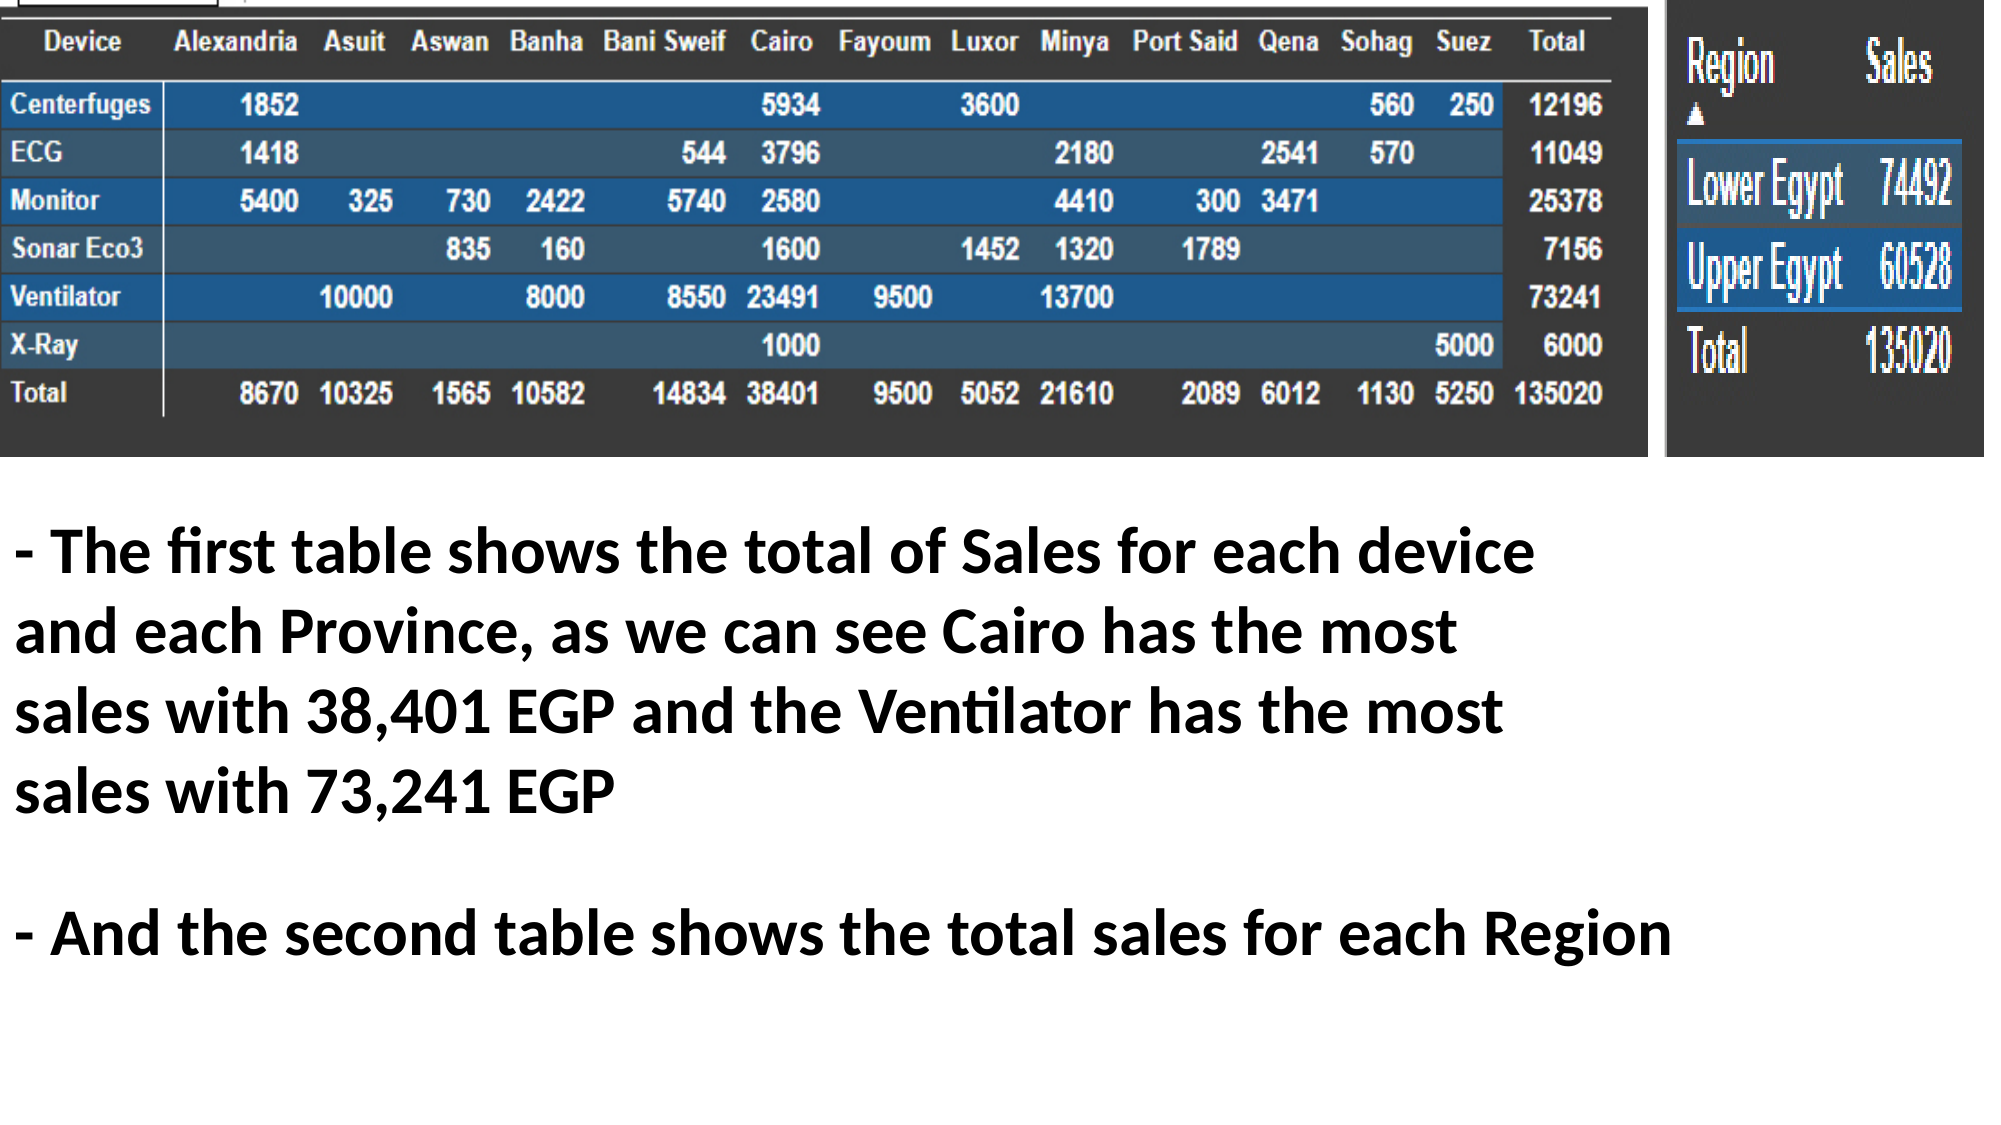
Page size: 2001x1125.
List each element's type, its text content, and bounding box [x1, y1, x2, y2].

picture [0, 0, 1648, 457]
picture [1664, 0, 1984, 457]
text_box - The first table shows the total of Sales for each device and each Province, as we can see Cairo has the most sales with 38,401 EGP and the Ventilator has the most sales with 73,241 EGP [0, 499, 1576, 835]
text_box - And the second table shows the total sales for each Region [0, 881, 1862, 976]
